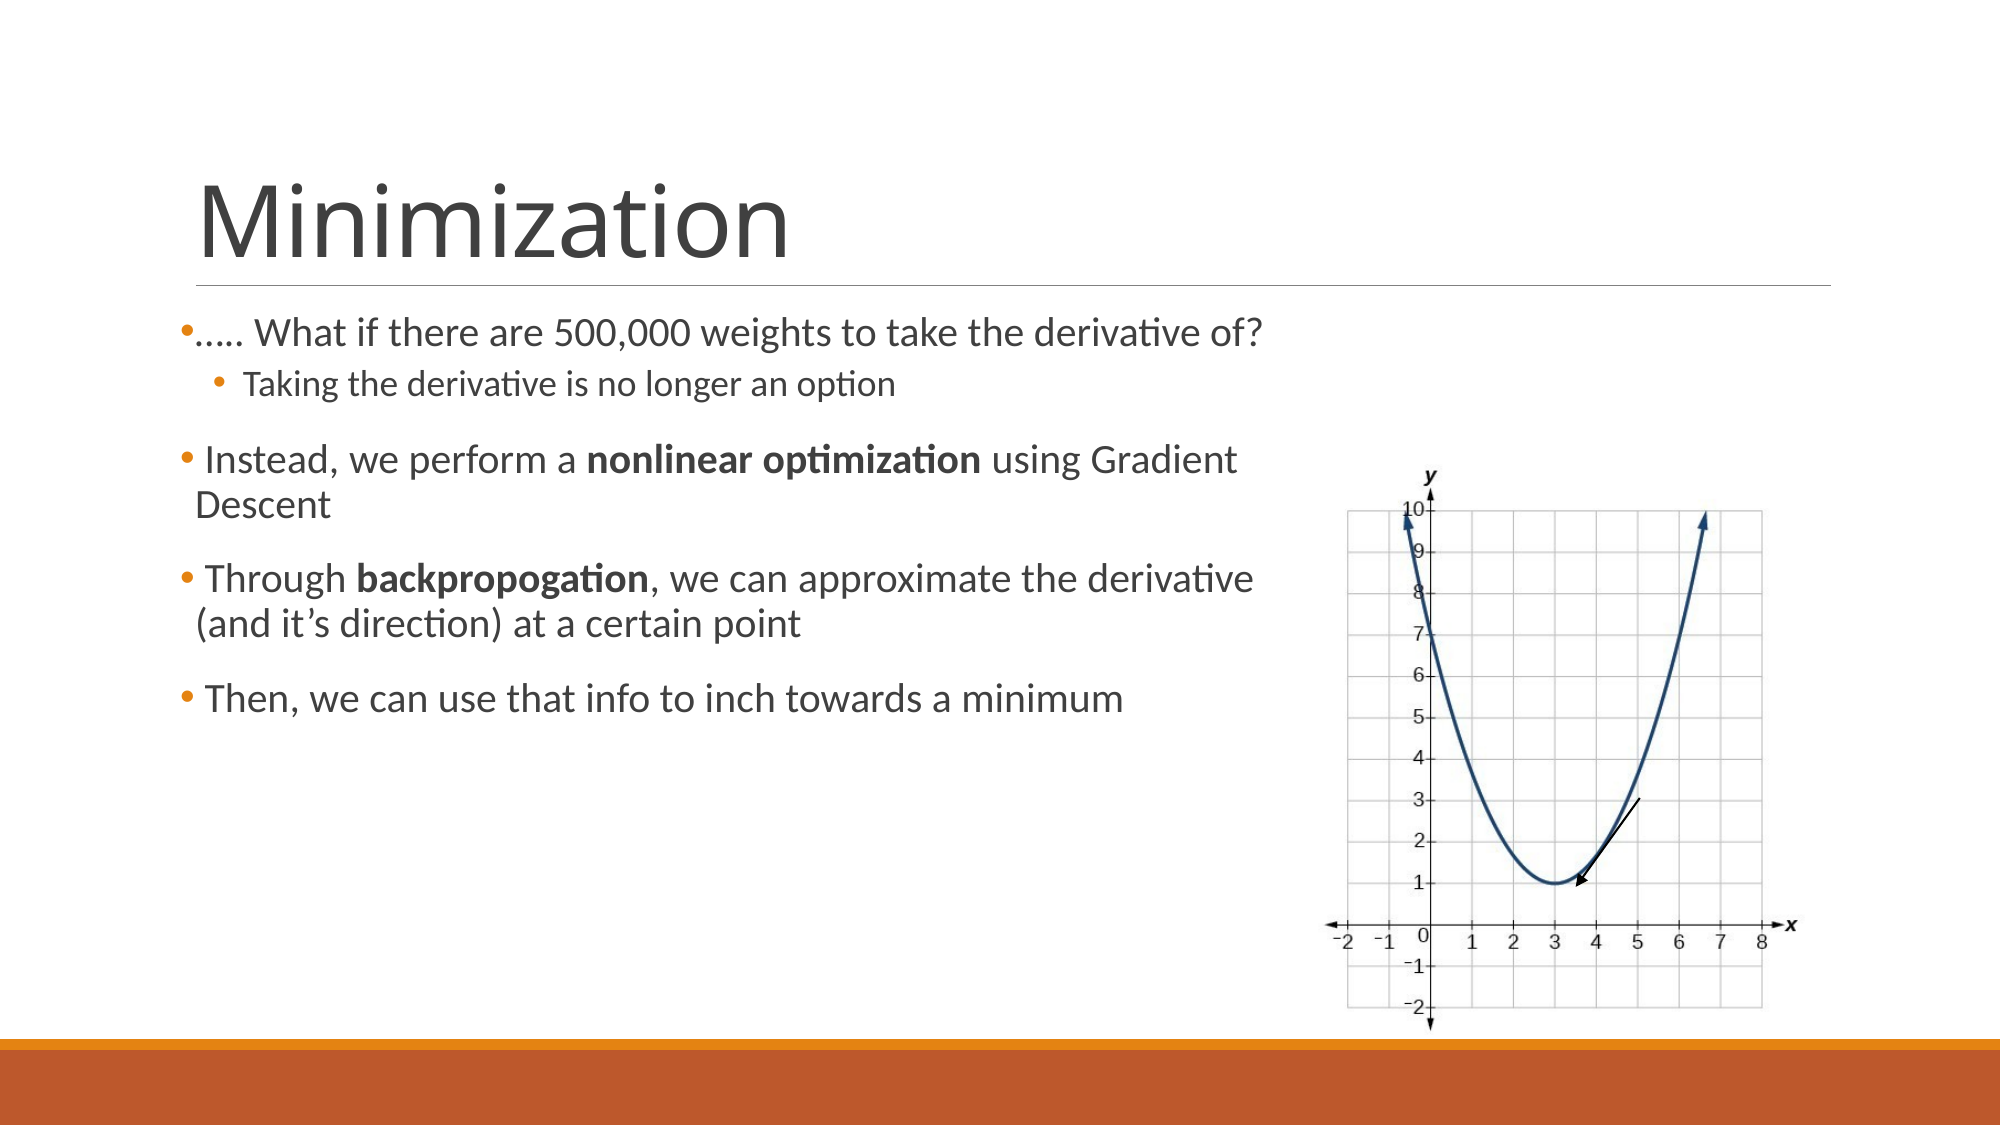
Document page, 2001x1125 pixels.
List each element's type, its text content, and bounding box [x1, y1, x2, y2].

title Minimization [180, 47, 1830, 285]
picture [1292, 463, 1831, 1036]
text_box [1575, 797, 1641, 888]
list ….. What if there are 500,000 weights to take the derivative of? Taking the derivative is no longer an option Instead, we perform a nonlinear optimization using Gradient Descent Through backpropogation, we can approximate the derivative (and it’s direction) at a certain point Then, we can use that info to inch towards a minimum [180, 302, 1293, 963]
